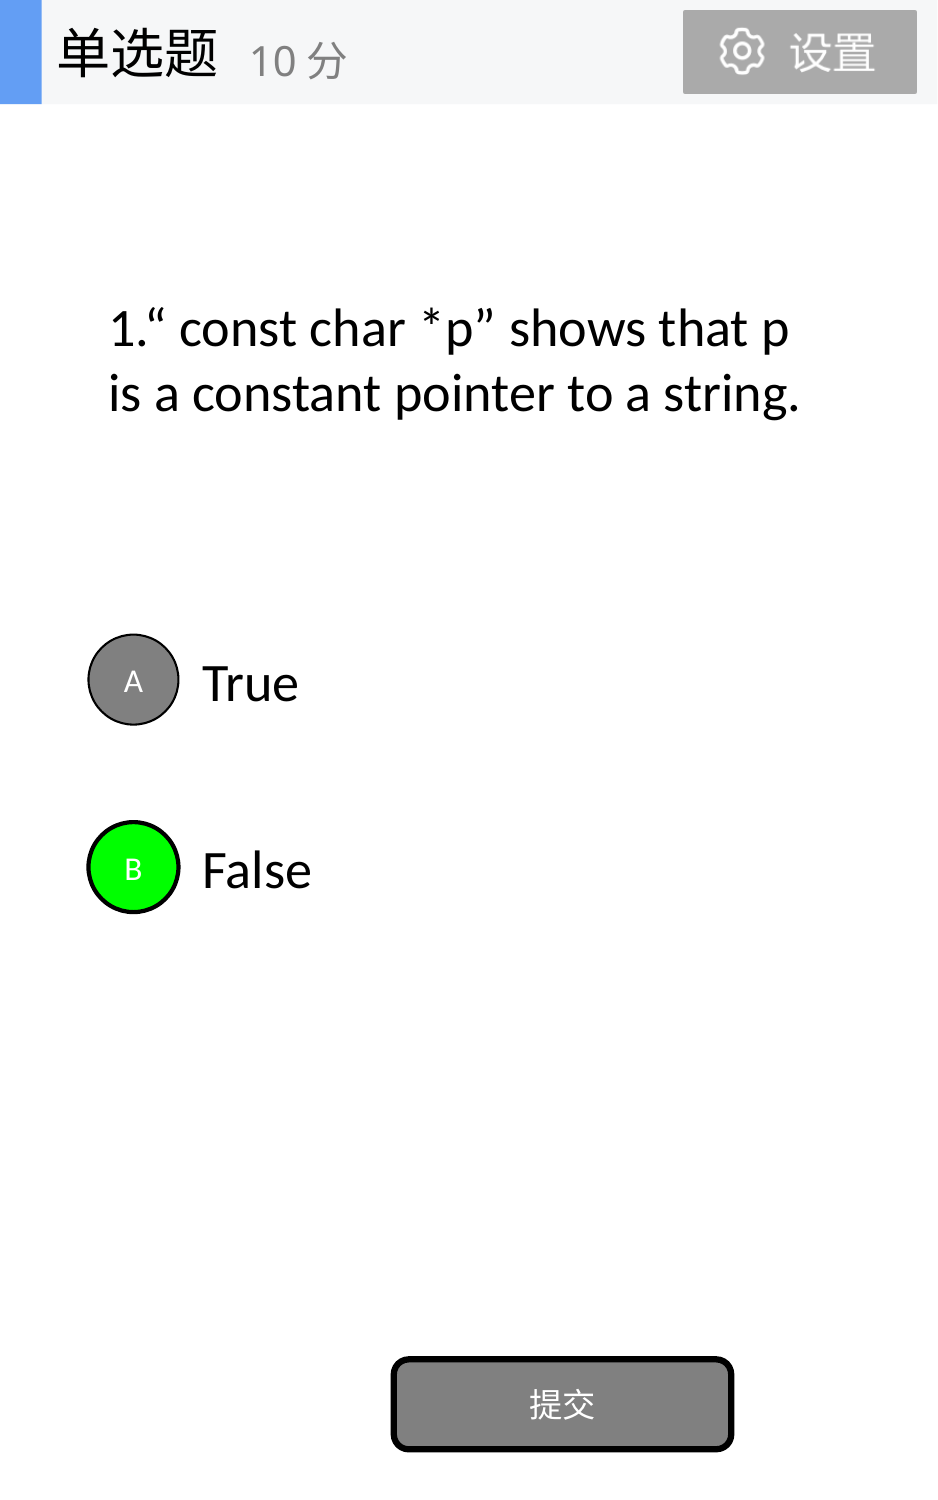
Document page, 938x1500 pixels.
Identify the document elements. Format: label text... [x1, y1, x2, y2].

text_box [0, 0, 938, 105]
picture [683, 10, 917, 94]
text_box False [185, 795, 846, 940]
text_box B [86, 820, 181, 915]
text_box 1.“ const char *p” shows that p is a constant pointer to a string. [92, 149, 846, 565]
text_box A [86, 632, 181, 727]
text_box 提交 [391, 1357, 734, 1452]
text_box True [185, 607, 846, 752]
